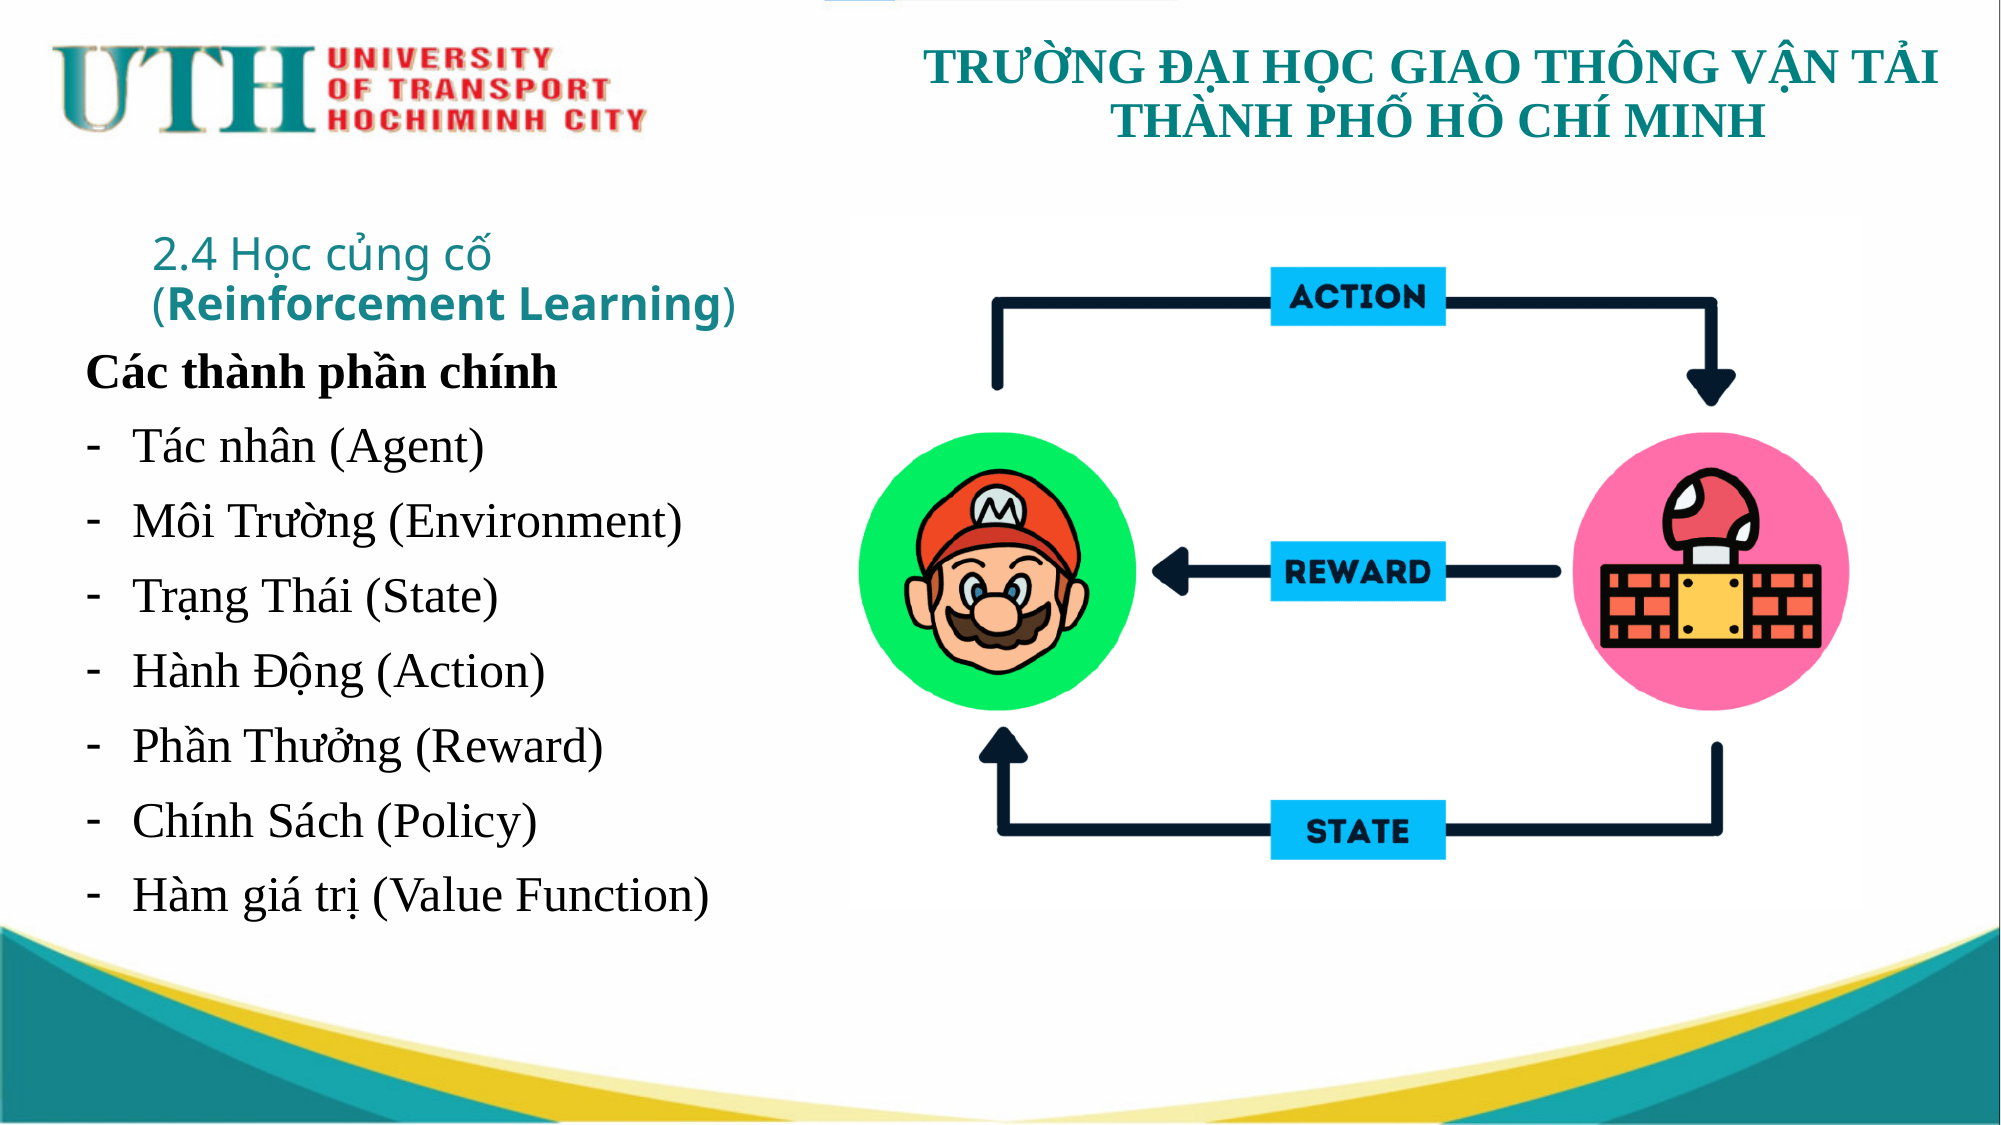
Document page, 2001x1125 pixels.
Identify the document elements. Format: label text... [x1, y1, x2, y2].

list Các thành phần chính Tác nhân (Agent) Môi Trường (Environment) Trạng Thái (State) Hành Động (Action) Phần Thưởng (Reward) Chính Sách (Policy) Hàm giá trị (Value Function) [70, 337, 762, 988]
title 2.4 Học củng cố (Reinforcement Learning) [137, 161, 783, 338]
picture [0, 0, 2001, 1125]
